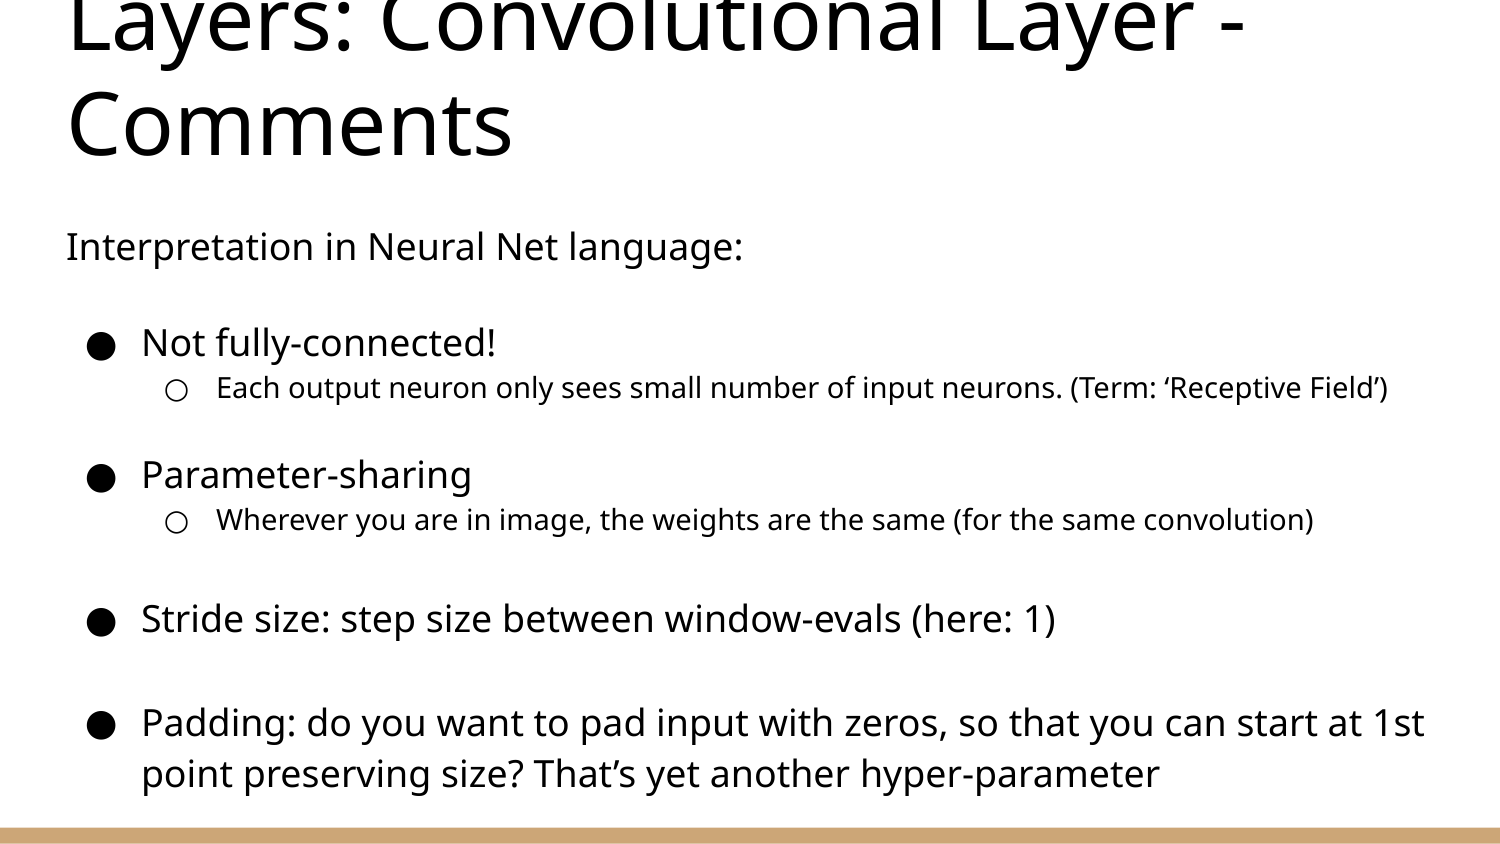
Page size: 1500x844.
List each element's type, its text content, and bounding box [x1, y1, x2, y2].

title Layers: Convolutional Layer - Comments [51, 51, 1449, 189]
list Interpretation in Neural Net language: Not fully-connected! Each output neuron only sees small number of input neurons. (Term: ‘Receptive Field’) Parameter-sharing Wherever you are in image, the weights are the same (for the same convolution) Stride size: step size between window-evals (here: 1) Padding: do you want to pad input with zeros, so that you can start at 1st point preserving size? That’s yet another hyper-parameter [51, 200, 1500, 276]
